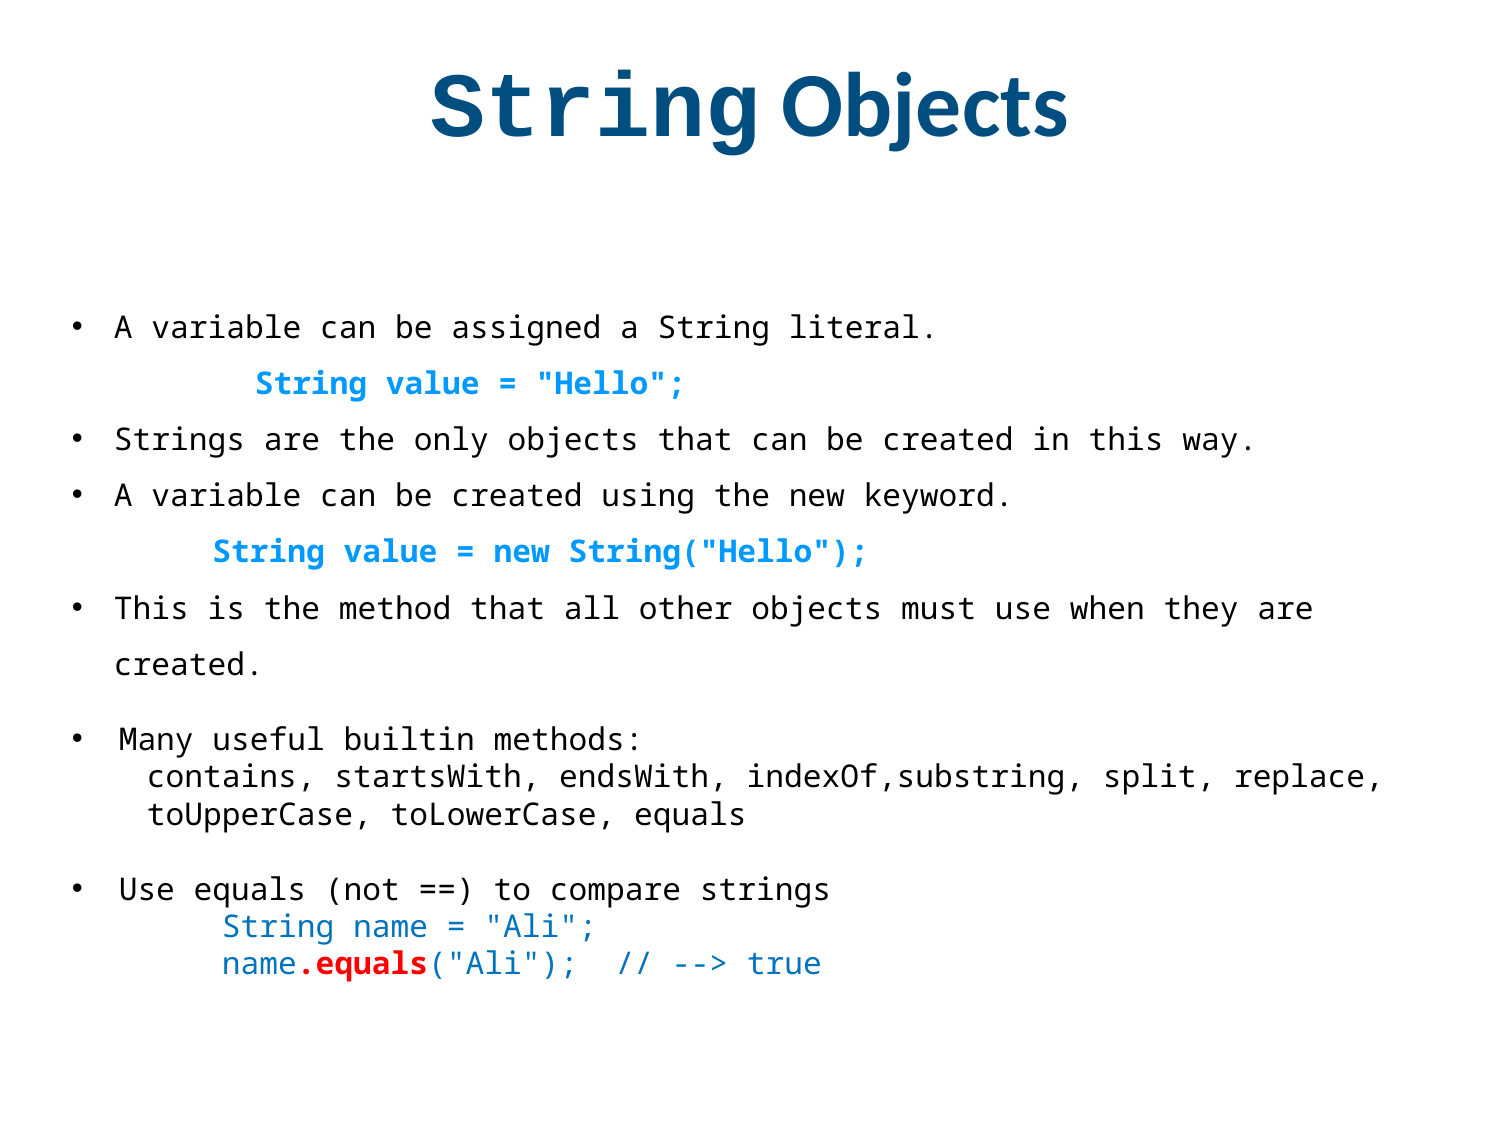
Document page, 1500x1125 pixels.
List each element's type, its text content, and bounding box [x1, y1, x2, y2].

text_box A variable can be assigned a String literal. String value = "Hello"; Strings are the only objects that can be created in this way. A variable can be created using the new keyword. String value = new String("Hello"); This is the method that all other objects must use when they are created. Many useful builtin methods: contains, startsWith, endsWith, indexOf,substring, split, replace, toUpperCase, toLowerCase, equals Use equals (not ==) to compare strings String name = "Ali"; name.equals("Ali"); // --> true [57, 280, 1437, 1045]
title String Objects [75, 24, 1425, 175]
